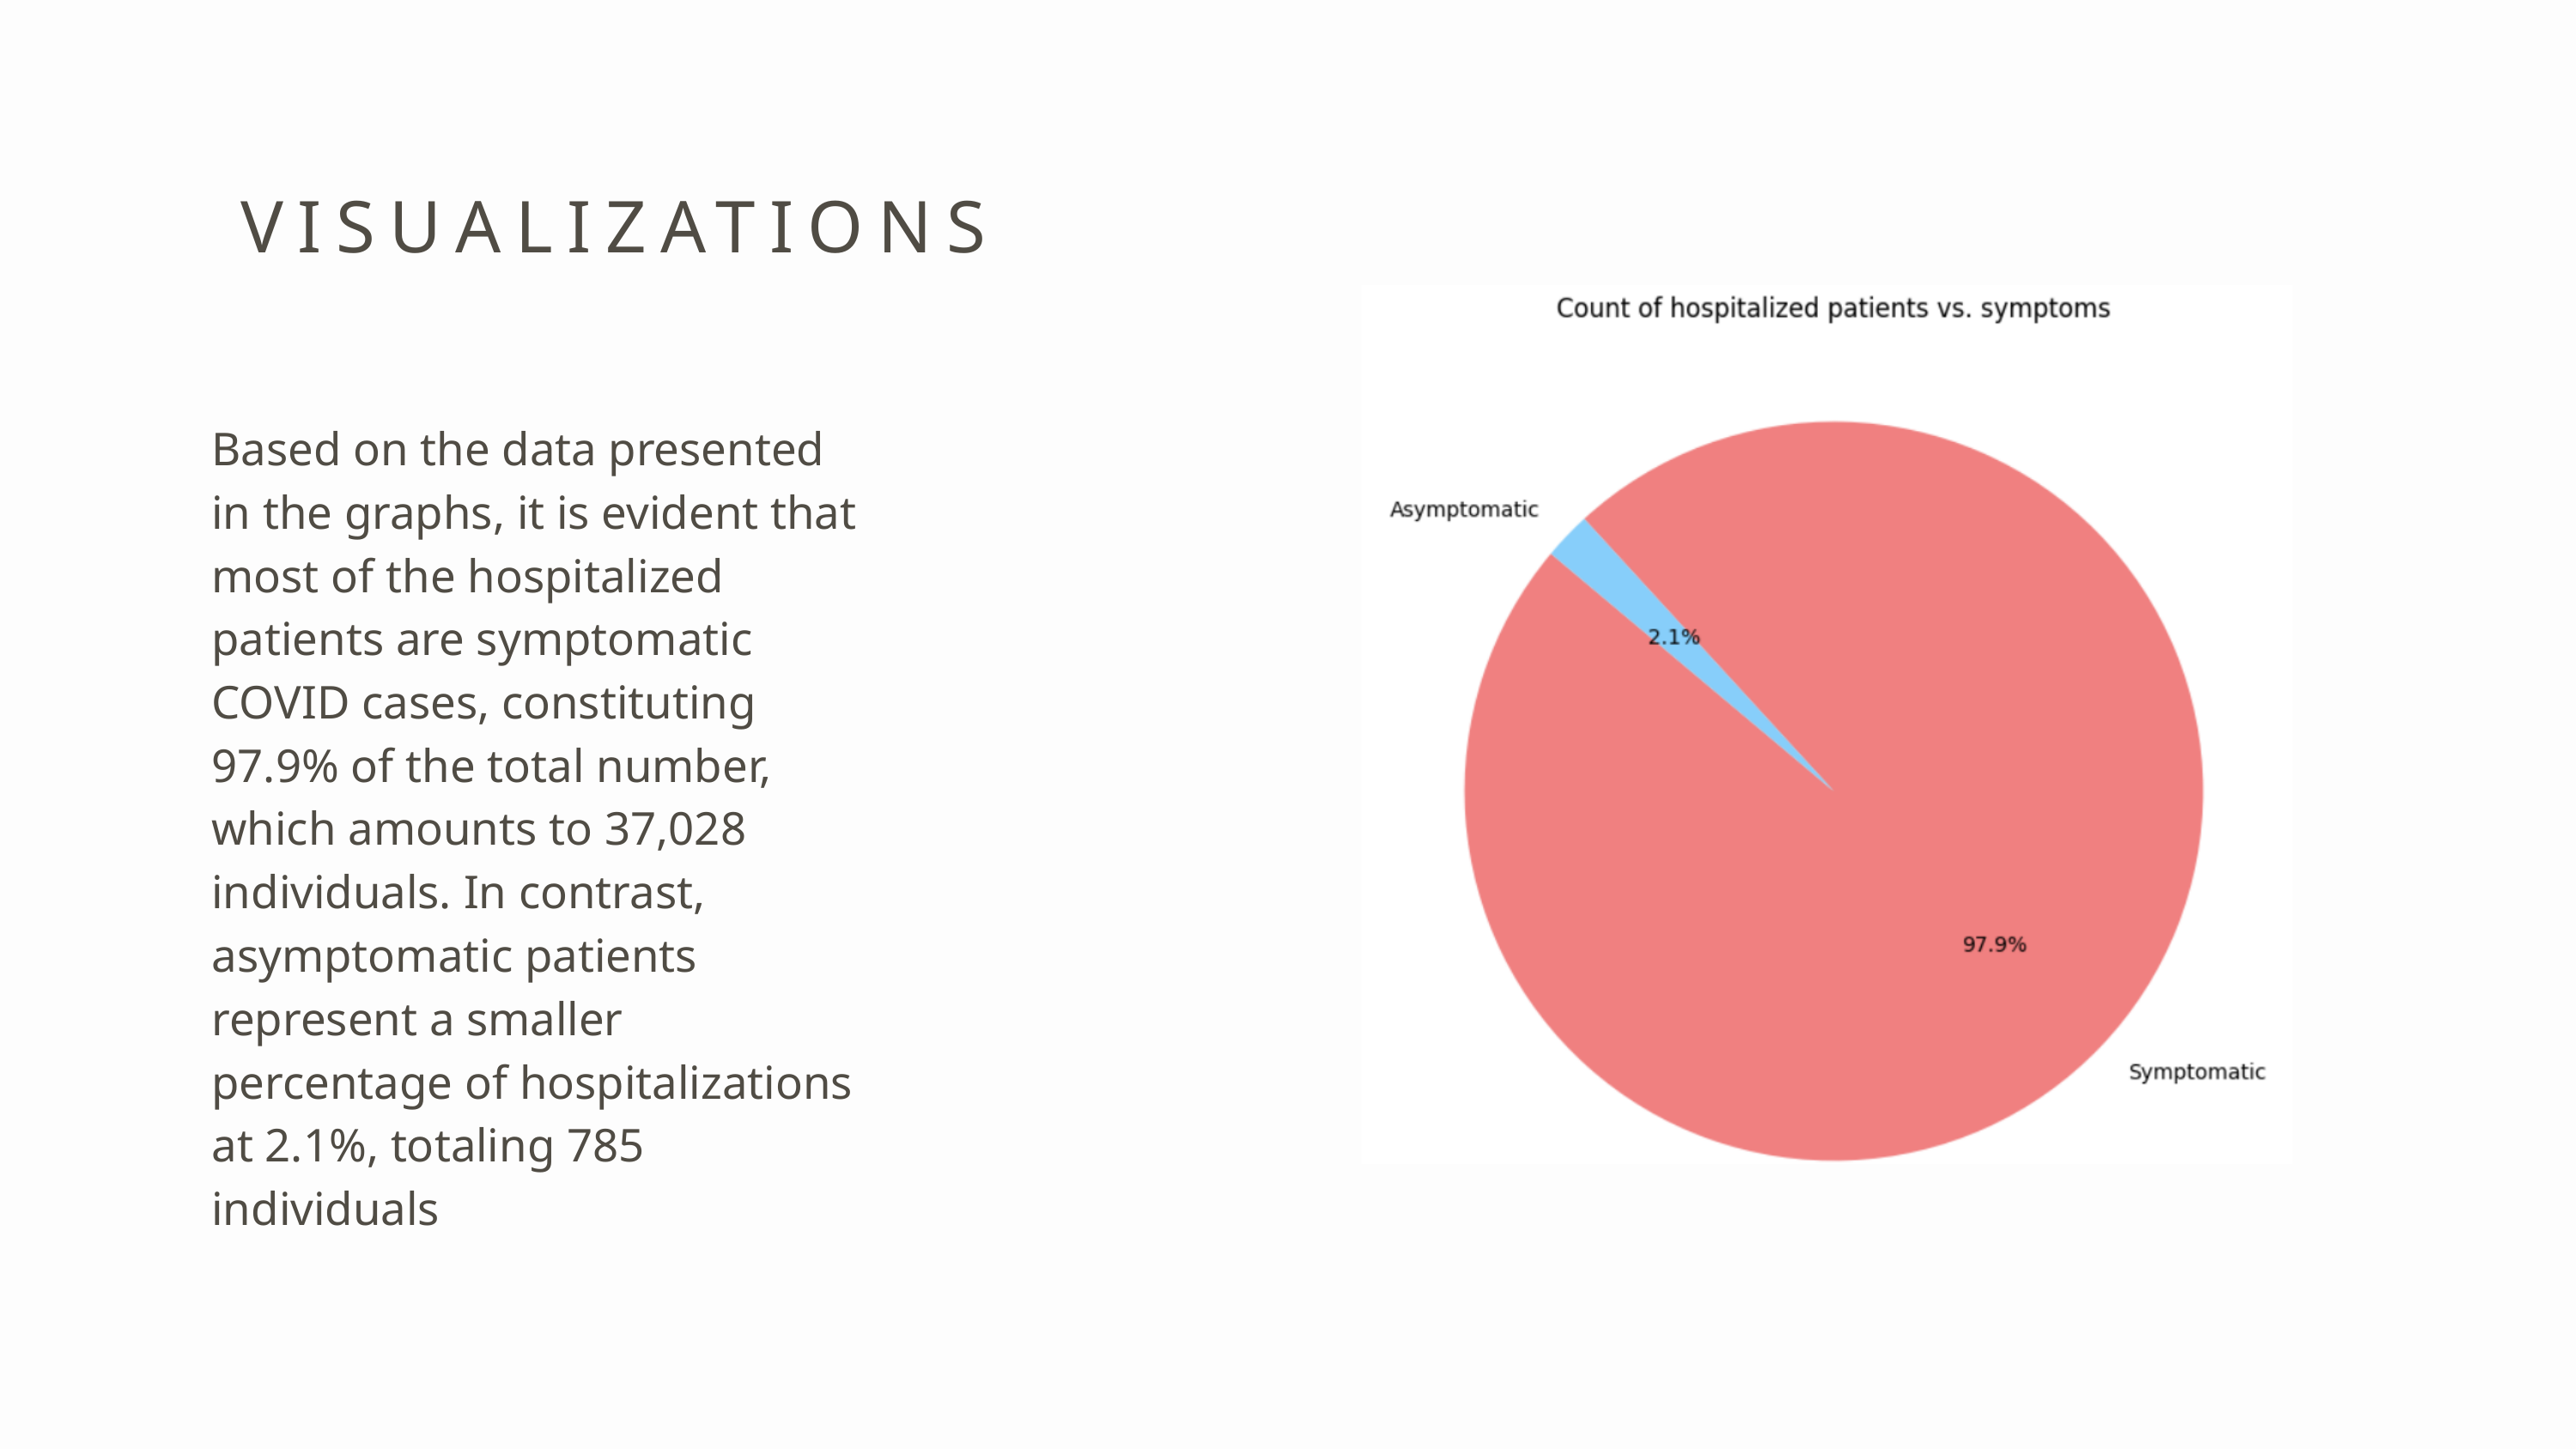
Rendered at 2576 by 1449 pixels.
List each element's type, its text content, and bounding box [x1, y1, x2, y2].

text_box [1361, 285, 2293, 1164]
text_box VISUALIZATIONS [240, 167, 1086, 268]
text_box Based on the data presented in the graphs, it is evident that most of the hospitalized patients are symptomatic COVID cases, constituting 97.9% of the total number, which amounts to 37,028 individuals. In contrast, asymptomatic patients represent a smaller percentage of hospitalizations at 2.1%, totaling 785 individuals [211, 411, 860, 1235]
